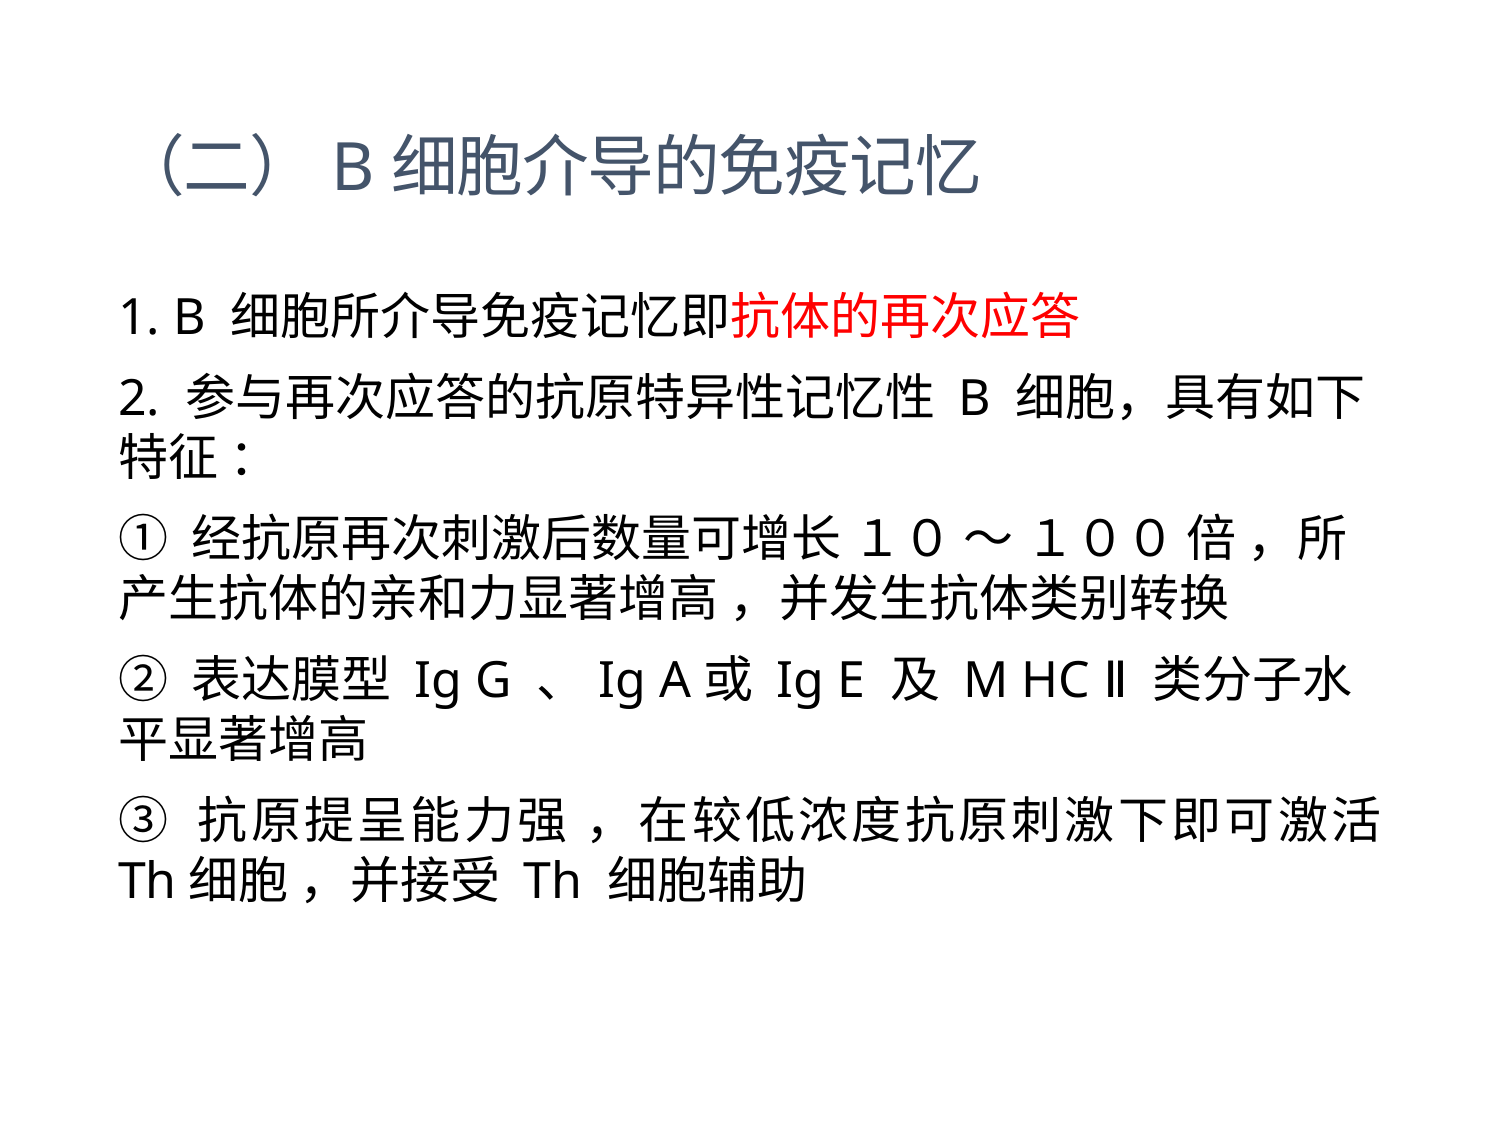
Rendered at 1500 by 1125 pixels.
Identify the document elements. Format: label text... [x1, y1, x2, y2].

text_box （二）B细胞介导的免疫记忆 [103, 59, 1397, 277]
text_box 1. B 细胞所介导免疫记忆即抗体的再次应答 2. 参与再次应答的抗原特异性记忆性 B 细胞，具有如下特征 ： ① 经抗原再次刺激后数量可增长 １０ ～ １００ 倍 ，所产生抗体的亲和力显著增高 ，并发生抗体类别转换 ② 表达膜型 Ig G 、Ig A或 Ig E 及 M HC Ⅱ 类分子水平显著增高 ③ 抗原提呈能力强 ，在较低浓度抗原刺激下即可激活 Th细胞 ，并接受 Th 细胞辅助 [103, 277, 1397, 950]
